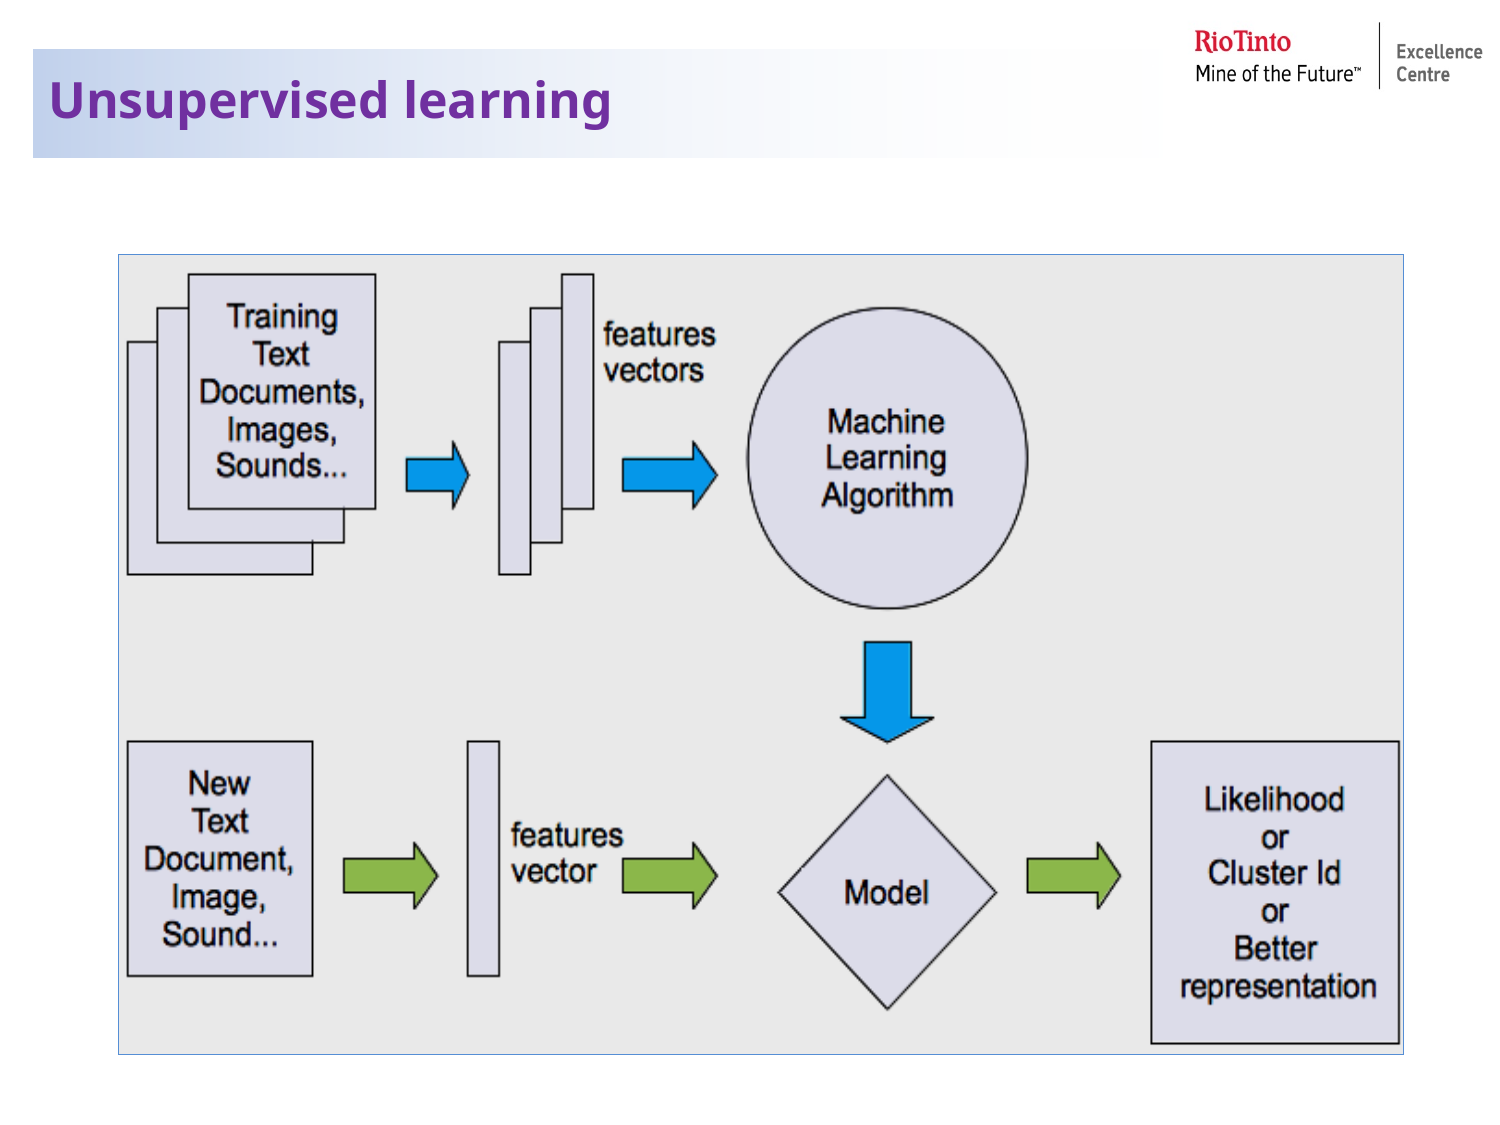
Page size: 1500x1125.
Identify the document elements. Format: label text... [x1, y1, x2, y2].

picture [118, 253, 1404, 1055]
picture [1177, 10, 1500, 101]
title Unsupervised learning [33, 49, 1172, 158]
